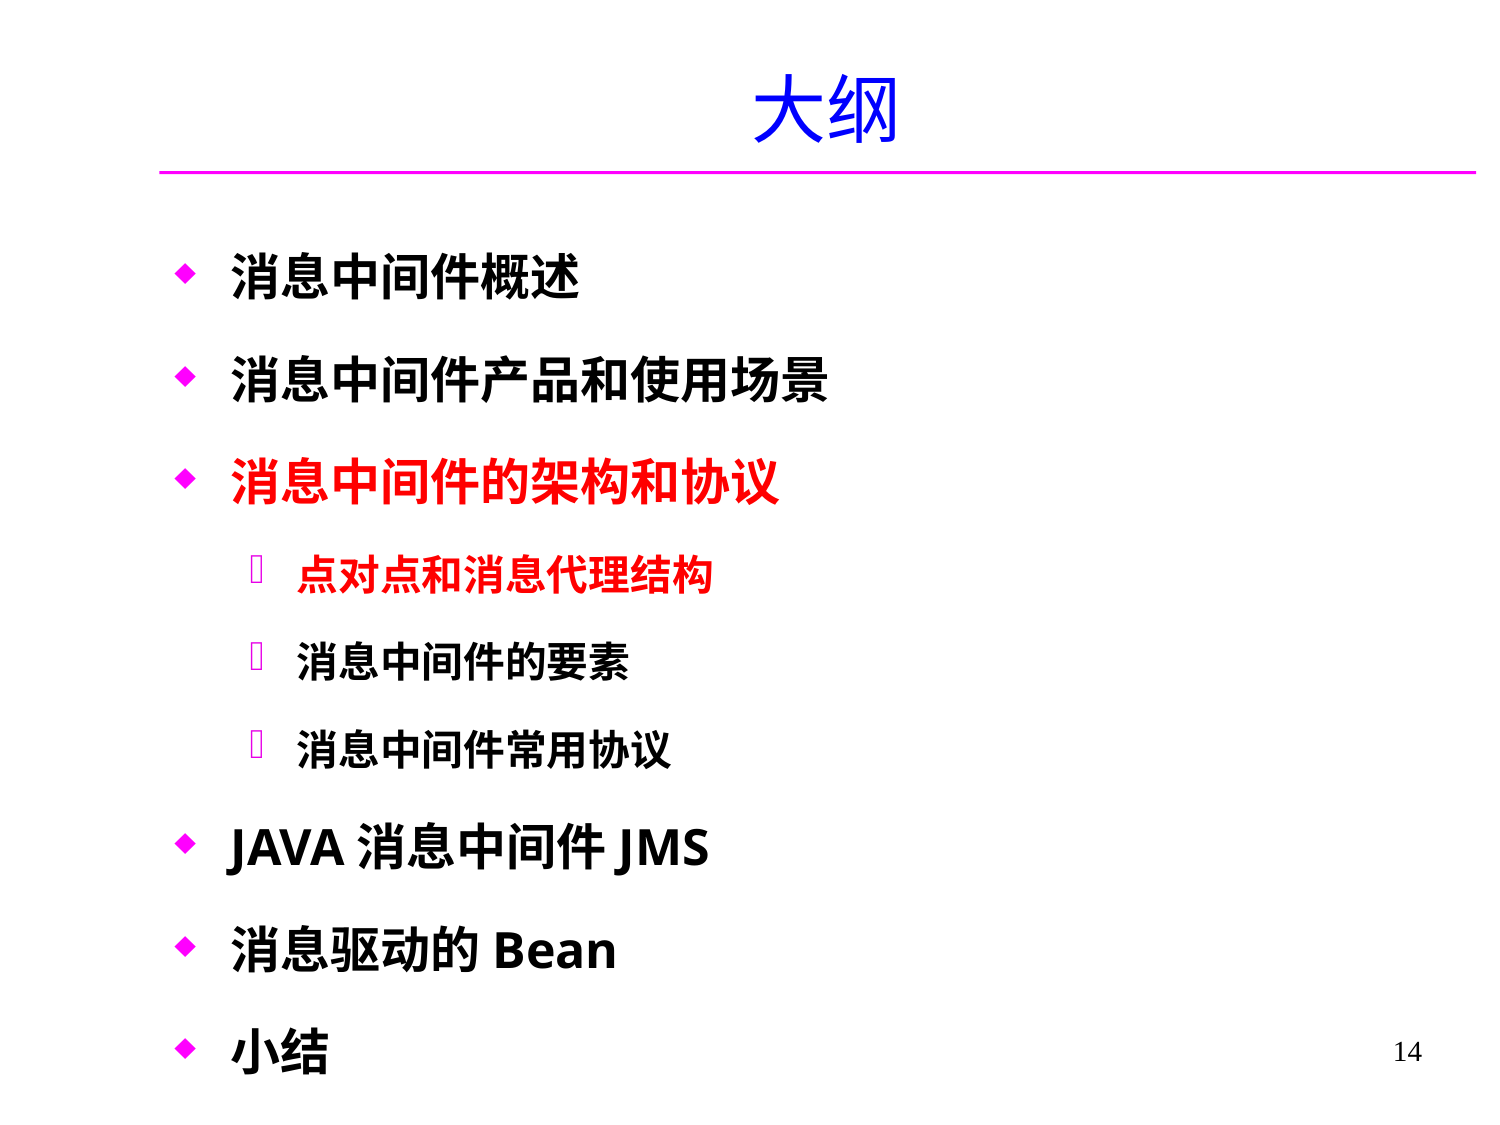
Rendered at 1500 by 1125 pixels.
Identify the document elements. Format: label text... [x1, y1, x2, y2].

title 大纲 [183, 19, 1471, 160]
list 消息中间件概述 消息中间件产品和使用场景 消息中间件的架构和协议 点对点和消息代理结构 消息中间件的要素 消息中间件常用协议 JAVA消息中间件JMS 消息驱动的Bean 小结 [159, 208, 1428, 1000]
slide_number 14 [1125, 1012, 1438, 1088]
